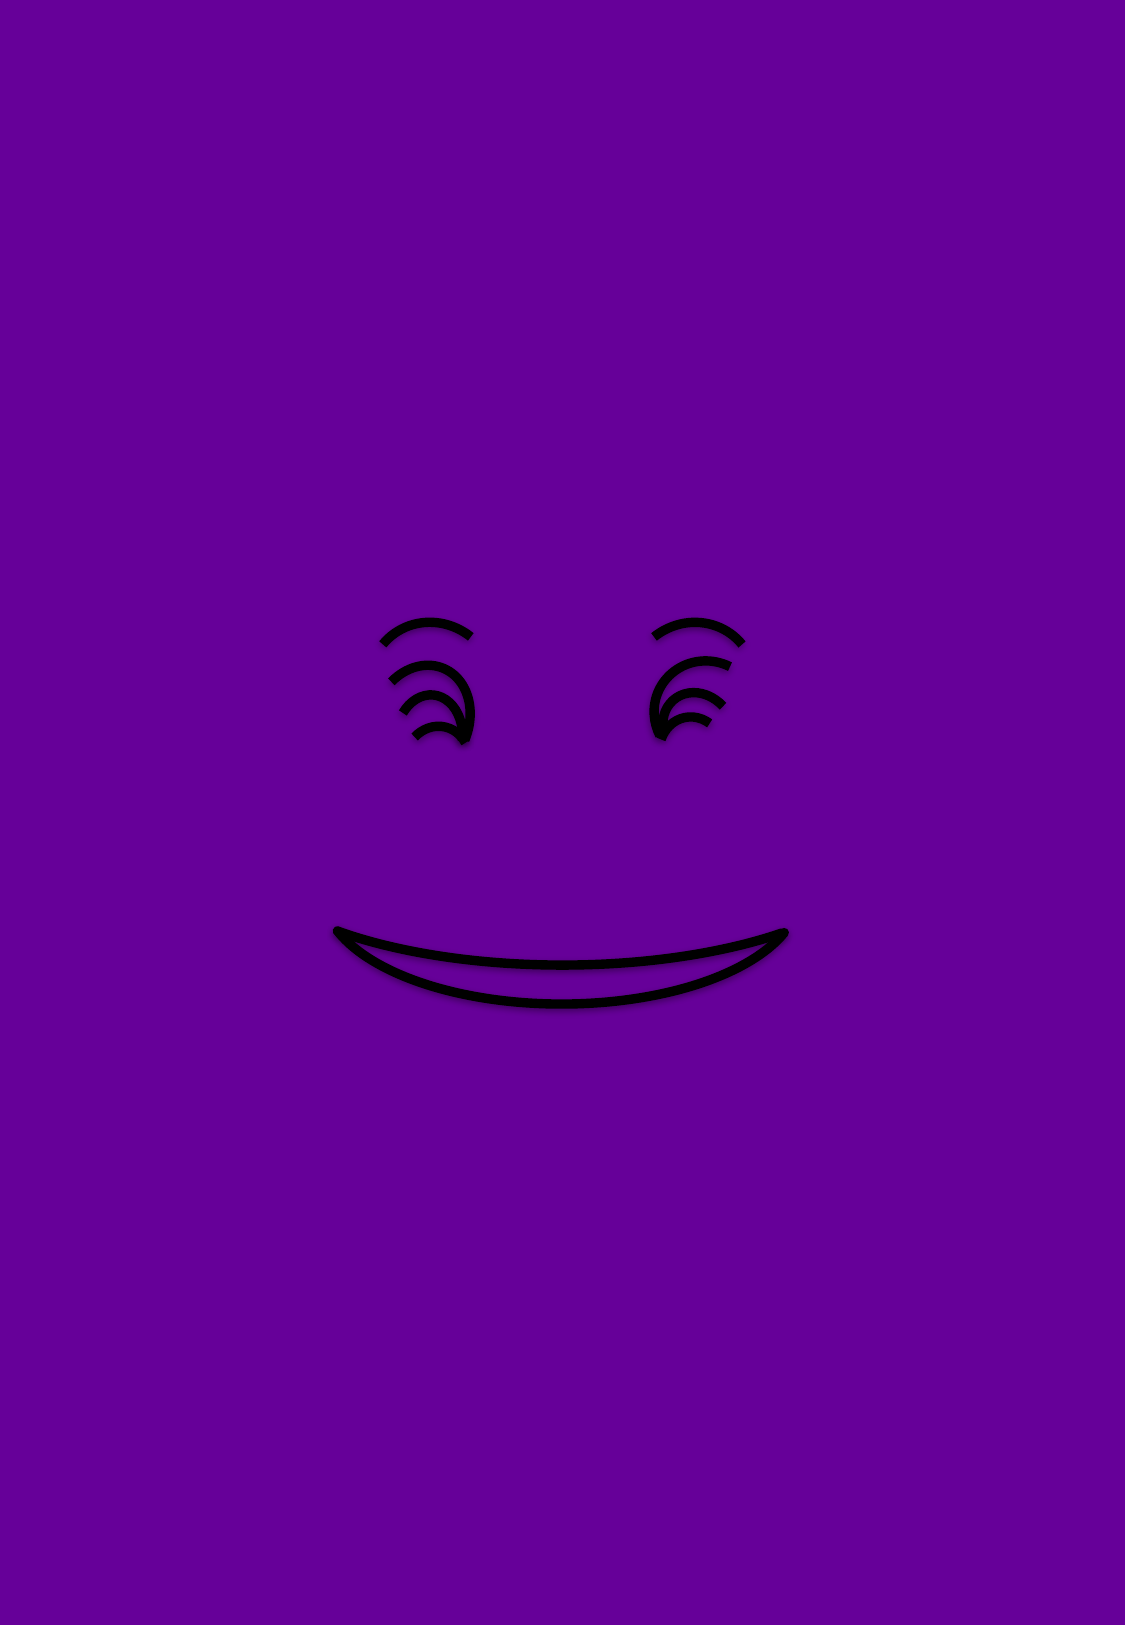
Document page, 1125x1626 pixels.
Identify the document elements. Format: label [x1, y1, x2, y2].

text_box [368, 623, 757, 746]
text_box [238, 723, 887, 1005]
